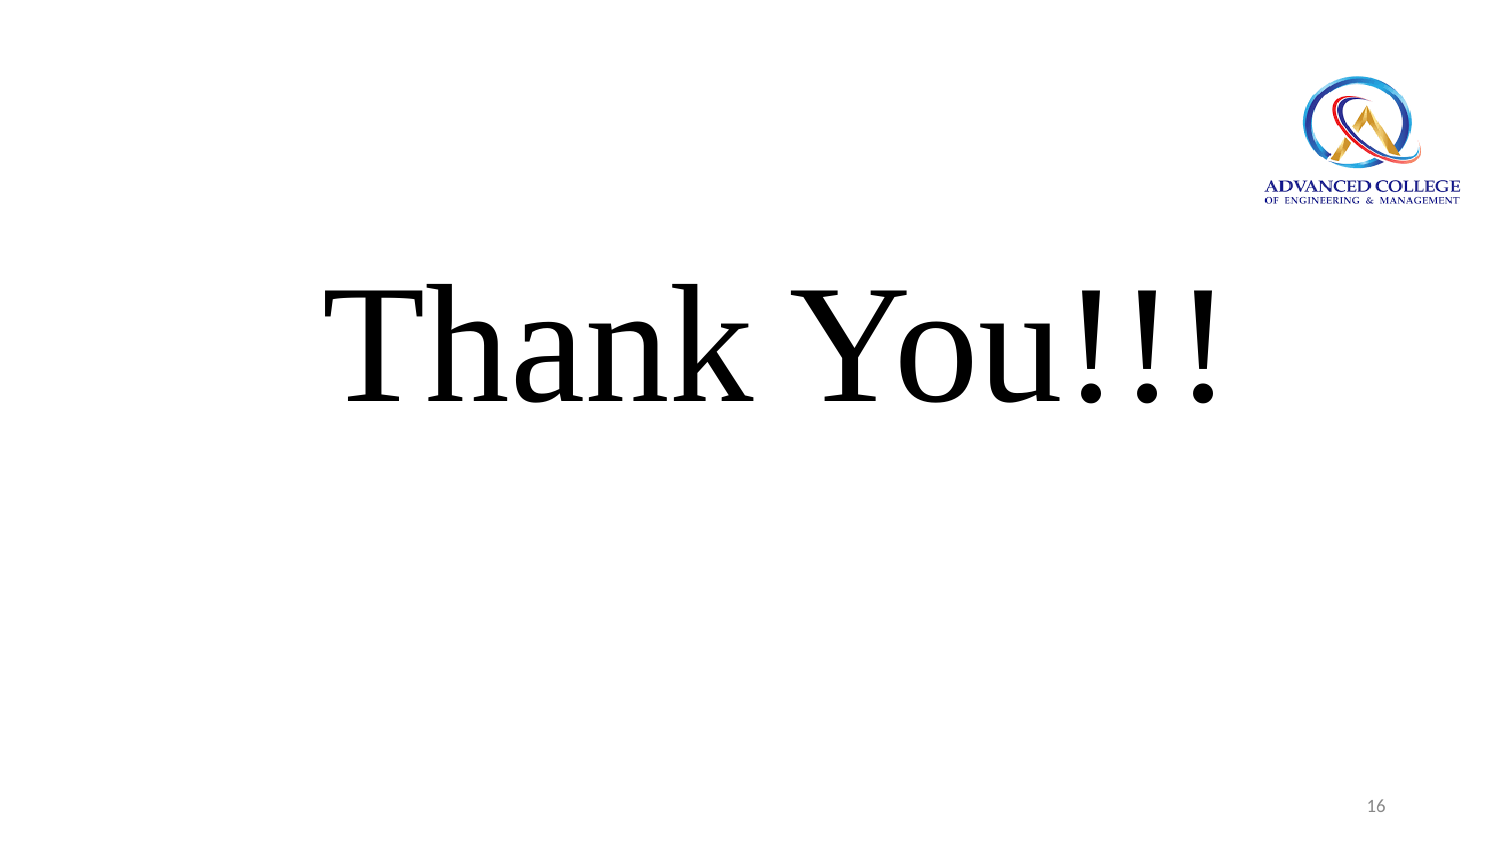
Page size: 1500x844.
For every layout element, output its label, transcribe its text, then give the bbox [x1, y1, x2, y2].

picture [1233, 31, 1492, 251]
slide_number ‹#› [1059, 782, 1397, 827]
list Thank You!!! [103, 250, 1397, 786]
